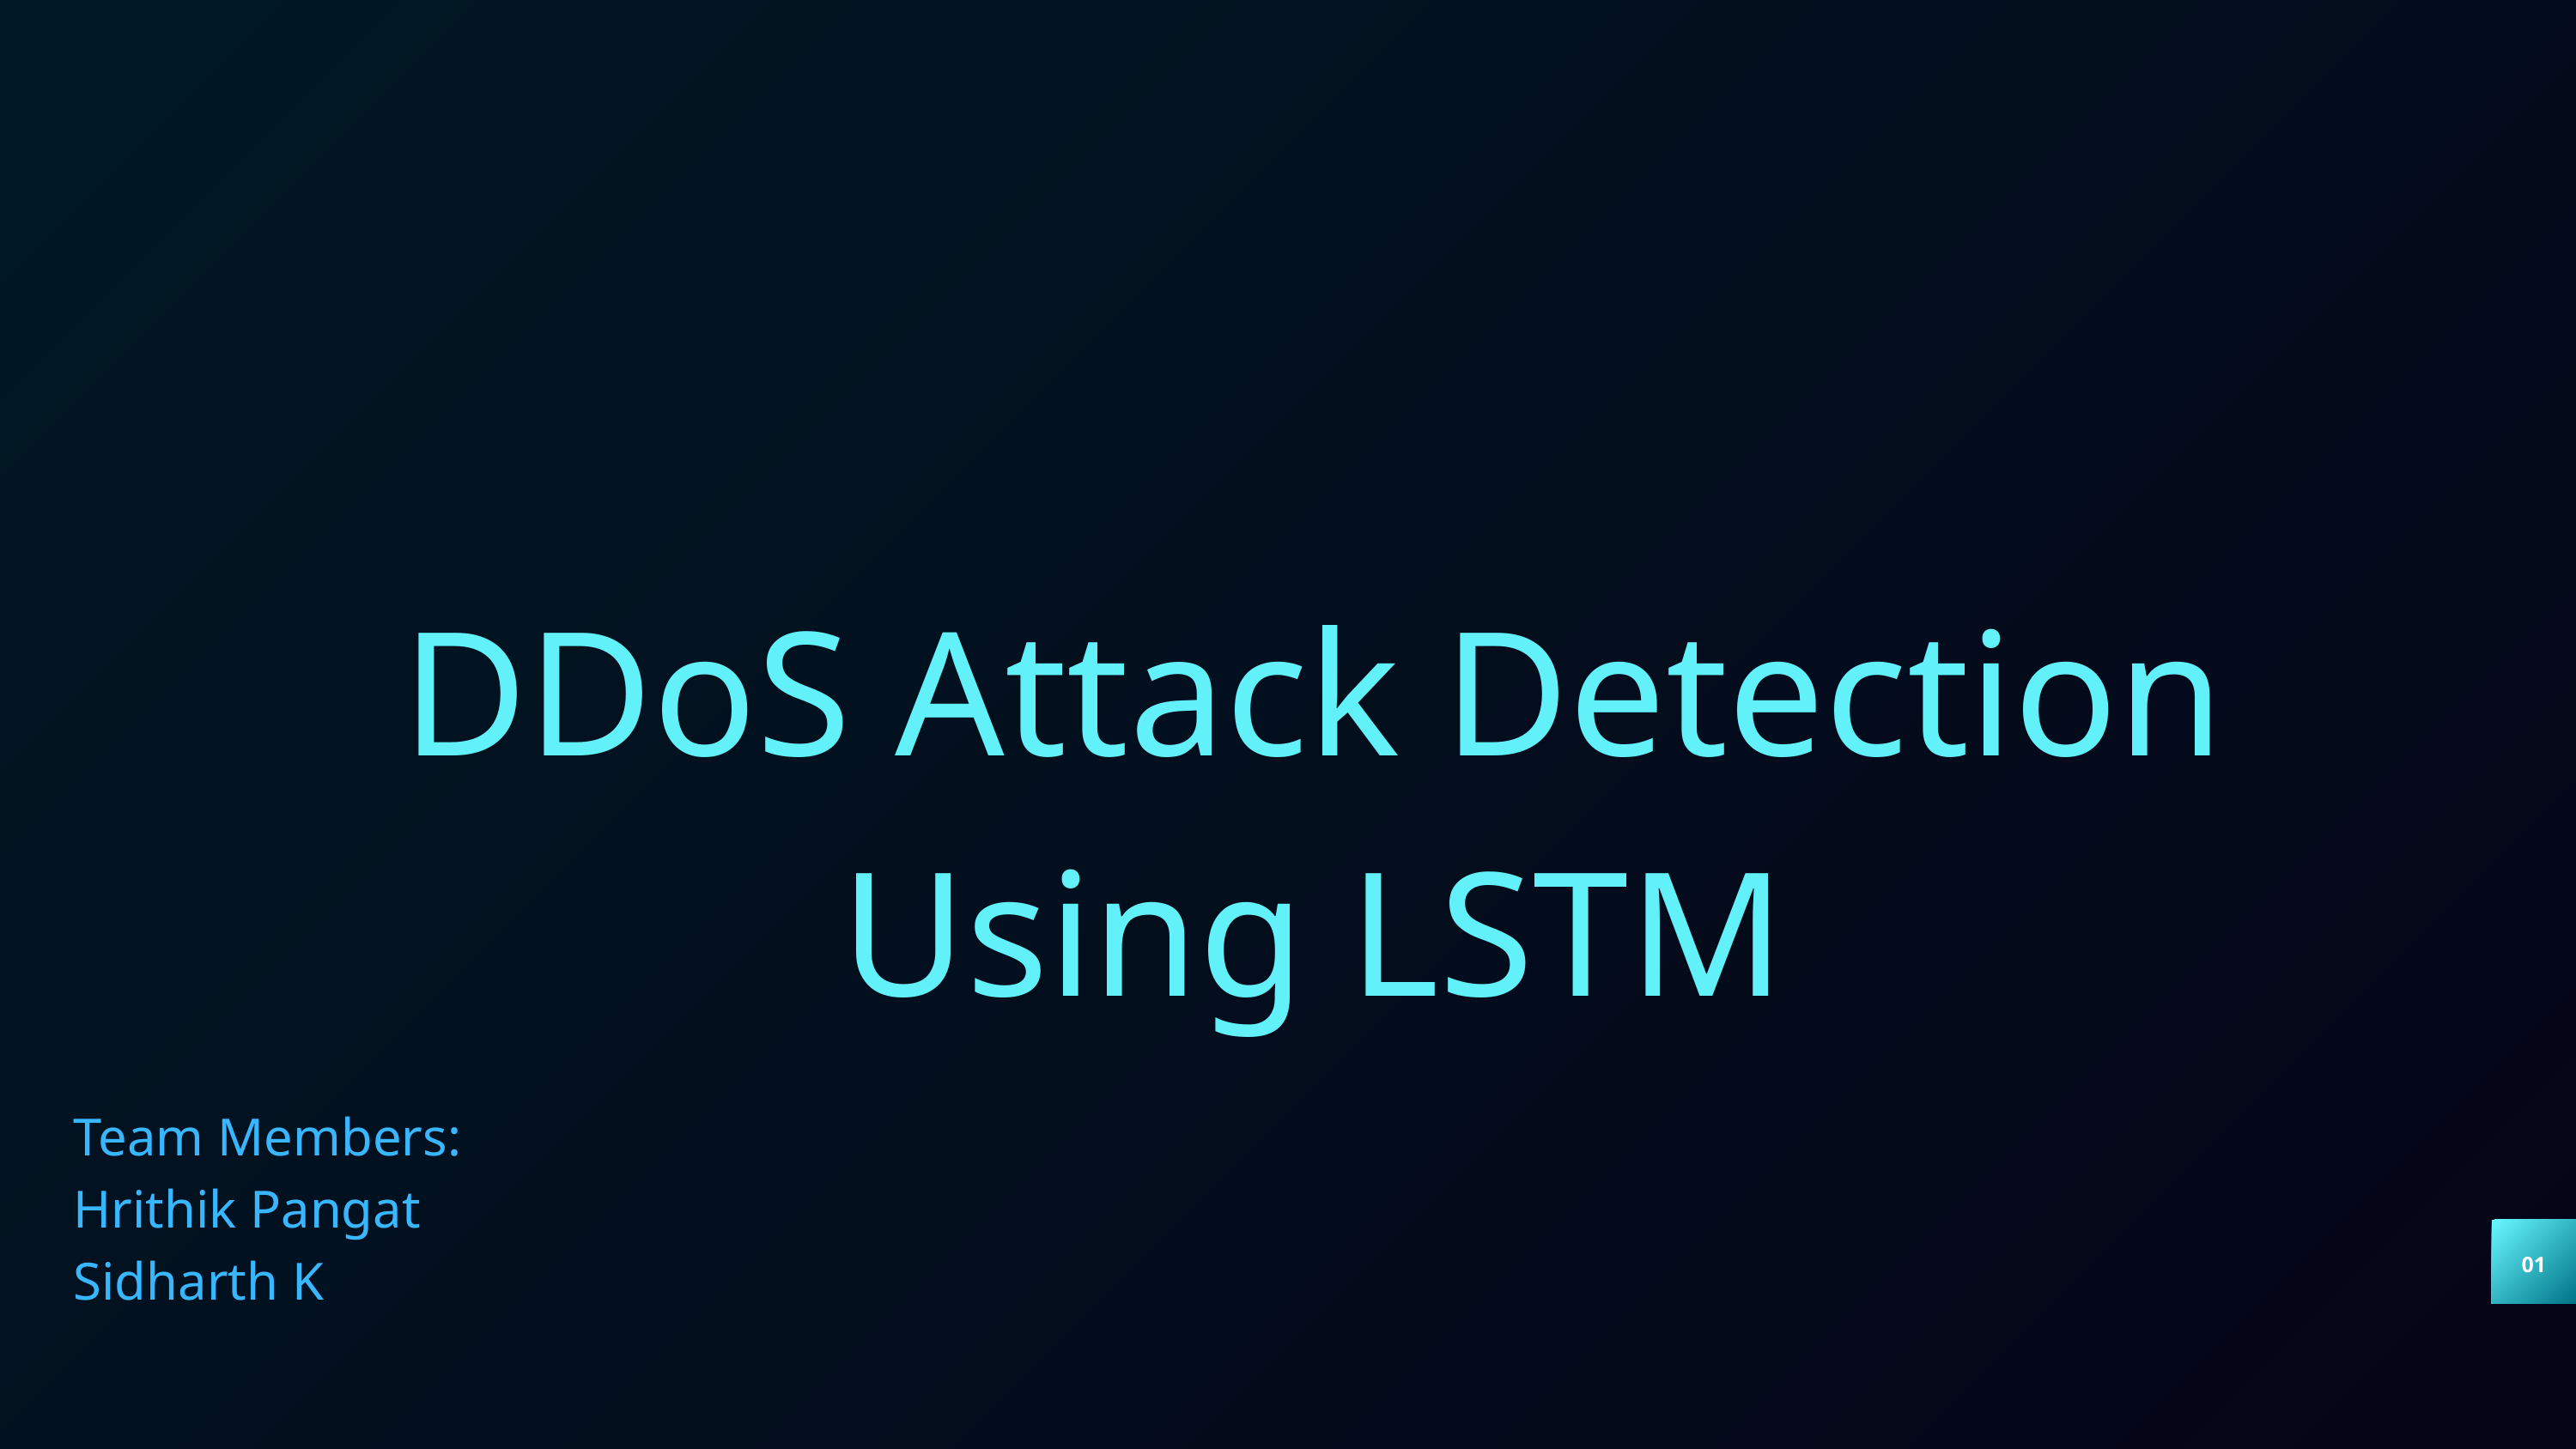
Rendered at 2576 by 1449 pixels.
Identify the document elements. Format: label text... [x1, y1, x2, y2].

text_box Team Members: Hrithik Pangat Sidharth K [73, 1094, 560, 1311]
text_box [2491, 1219, 2576, 1304]
text_box DDoS Attack Detection Using LSTM [253, 549, 2372, 1031]
